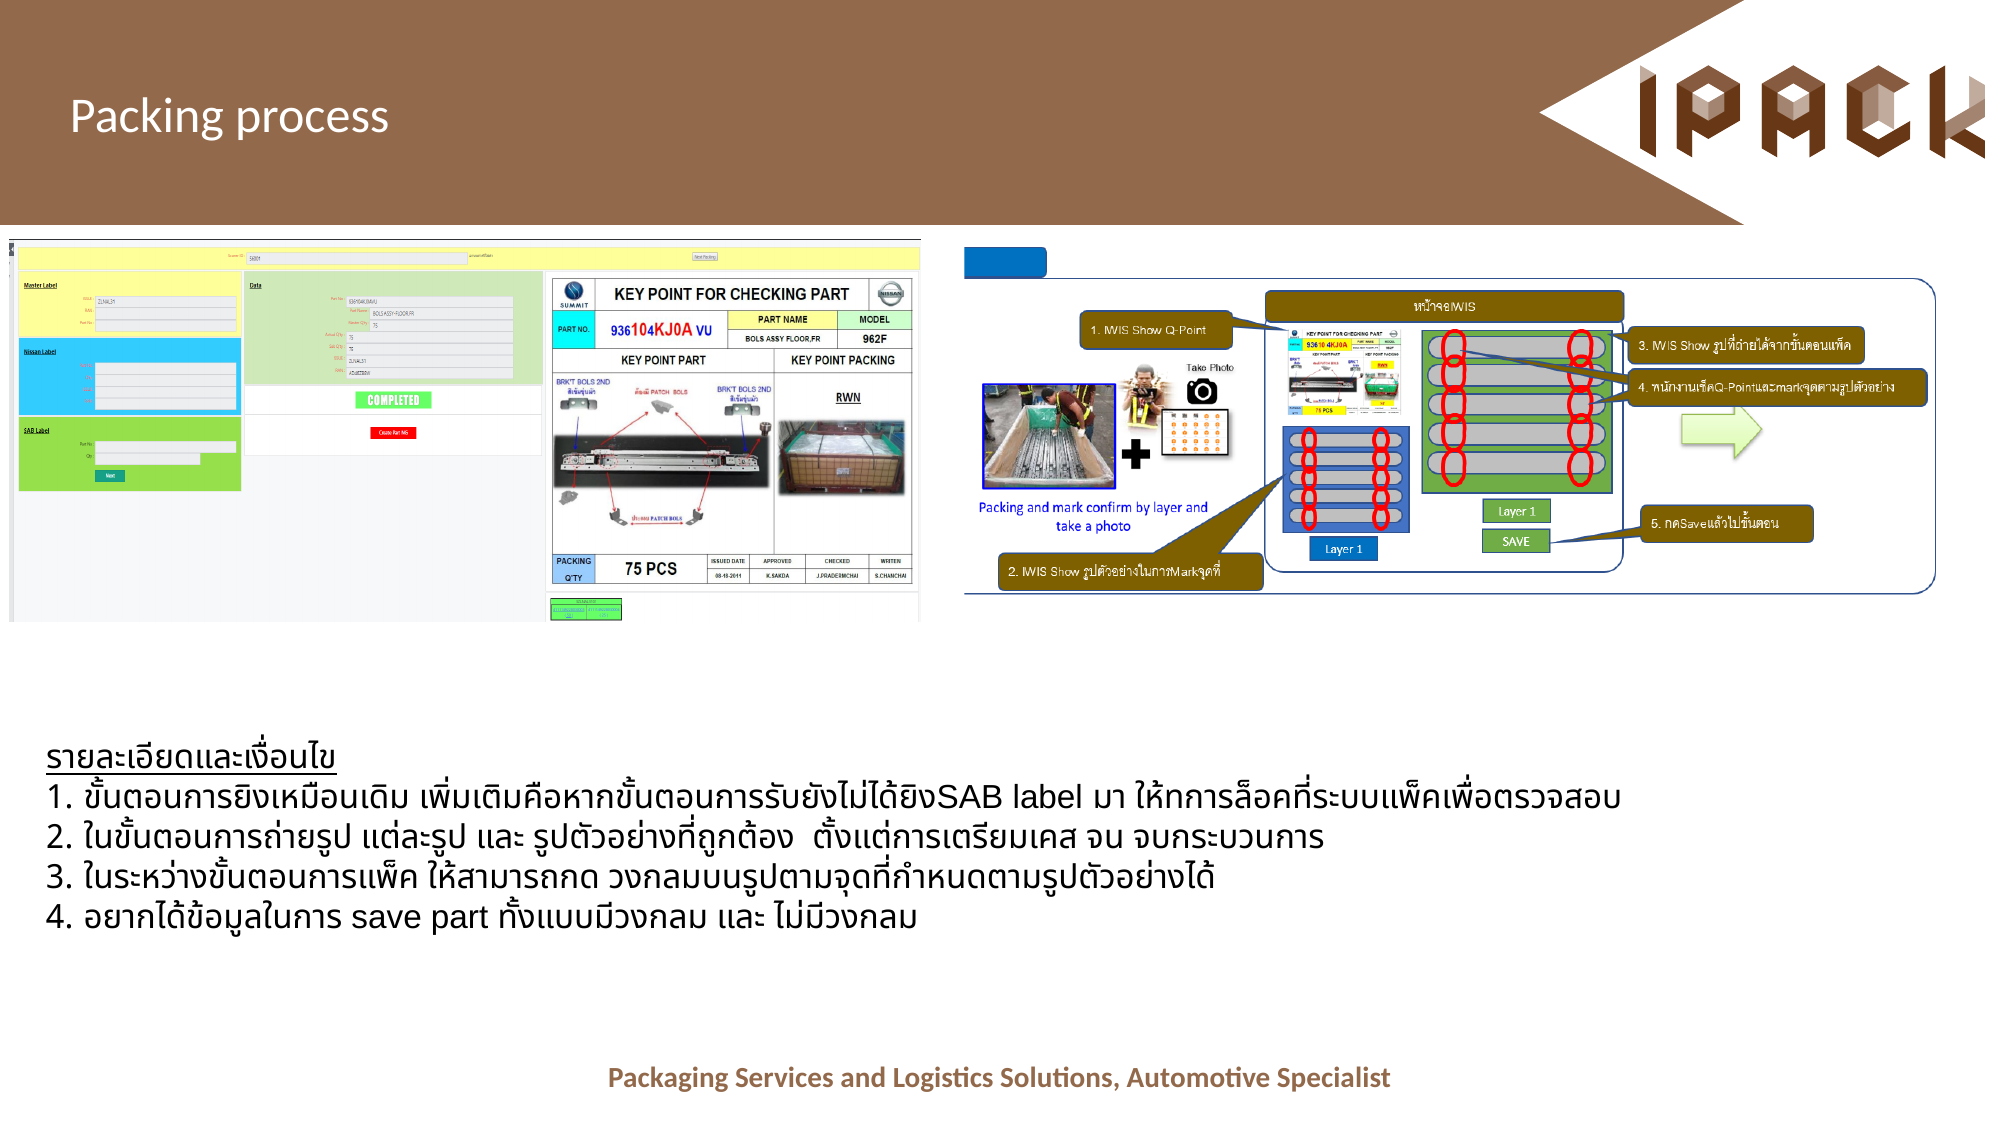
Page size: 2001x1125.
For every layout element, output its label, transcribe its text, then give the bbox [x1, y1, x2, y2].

title Packing process [55, 18, 1540, 207]
picture [964, 234, 2000, 649]
picture [9, 238, 922, 622]
picture [1640, 65, 1985, 159]
text_box รายละเอียดและเงื่อนไข ขั้นตอนการยิงเหมือนเดิม เพิ่มเติมคือหากขั้นตอนการรับยังไม่ได้ยิงSAB label มา ให้ทการล็อคที่ระบบแพ็คเพื่อตรวจสอบ ในขั้นตอนการถ่ายรูป แต่ละรูป และ รูปตัวอย่างที่ถูกต้อง ตั้งแต่การเตรียมเคส จน จบกระบวนการ ในระหว่างขั้นตอนการแพ็ค ให้สามารถกด วงกลมบนรูปตามจุดที่กำหนดตามรูปตัวอย่างได้ อยากได้ข้อมูลในการ save part ทั้งแบบมีวงกลม และ ไม่มีวงกลม [31, 727, 2000, 983]
